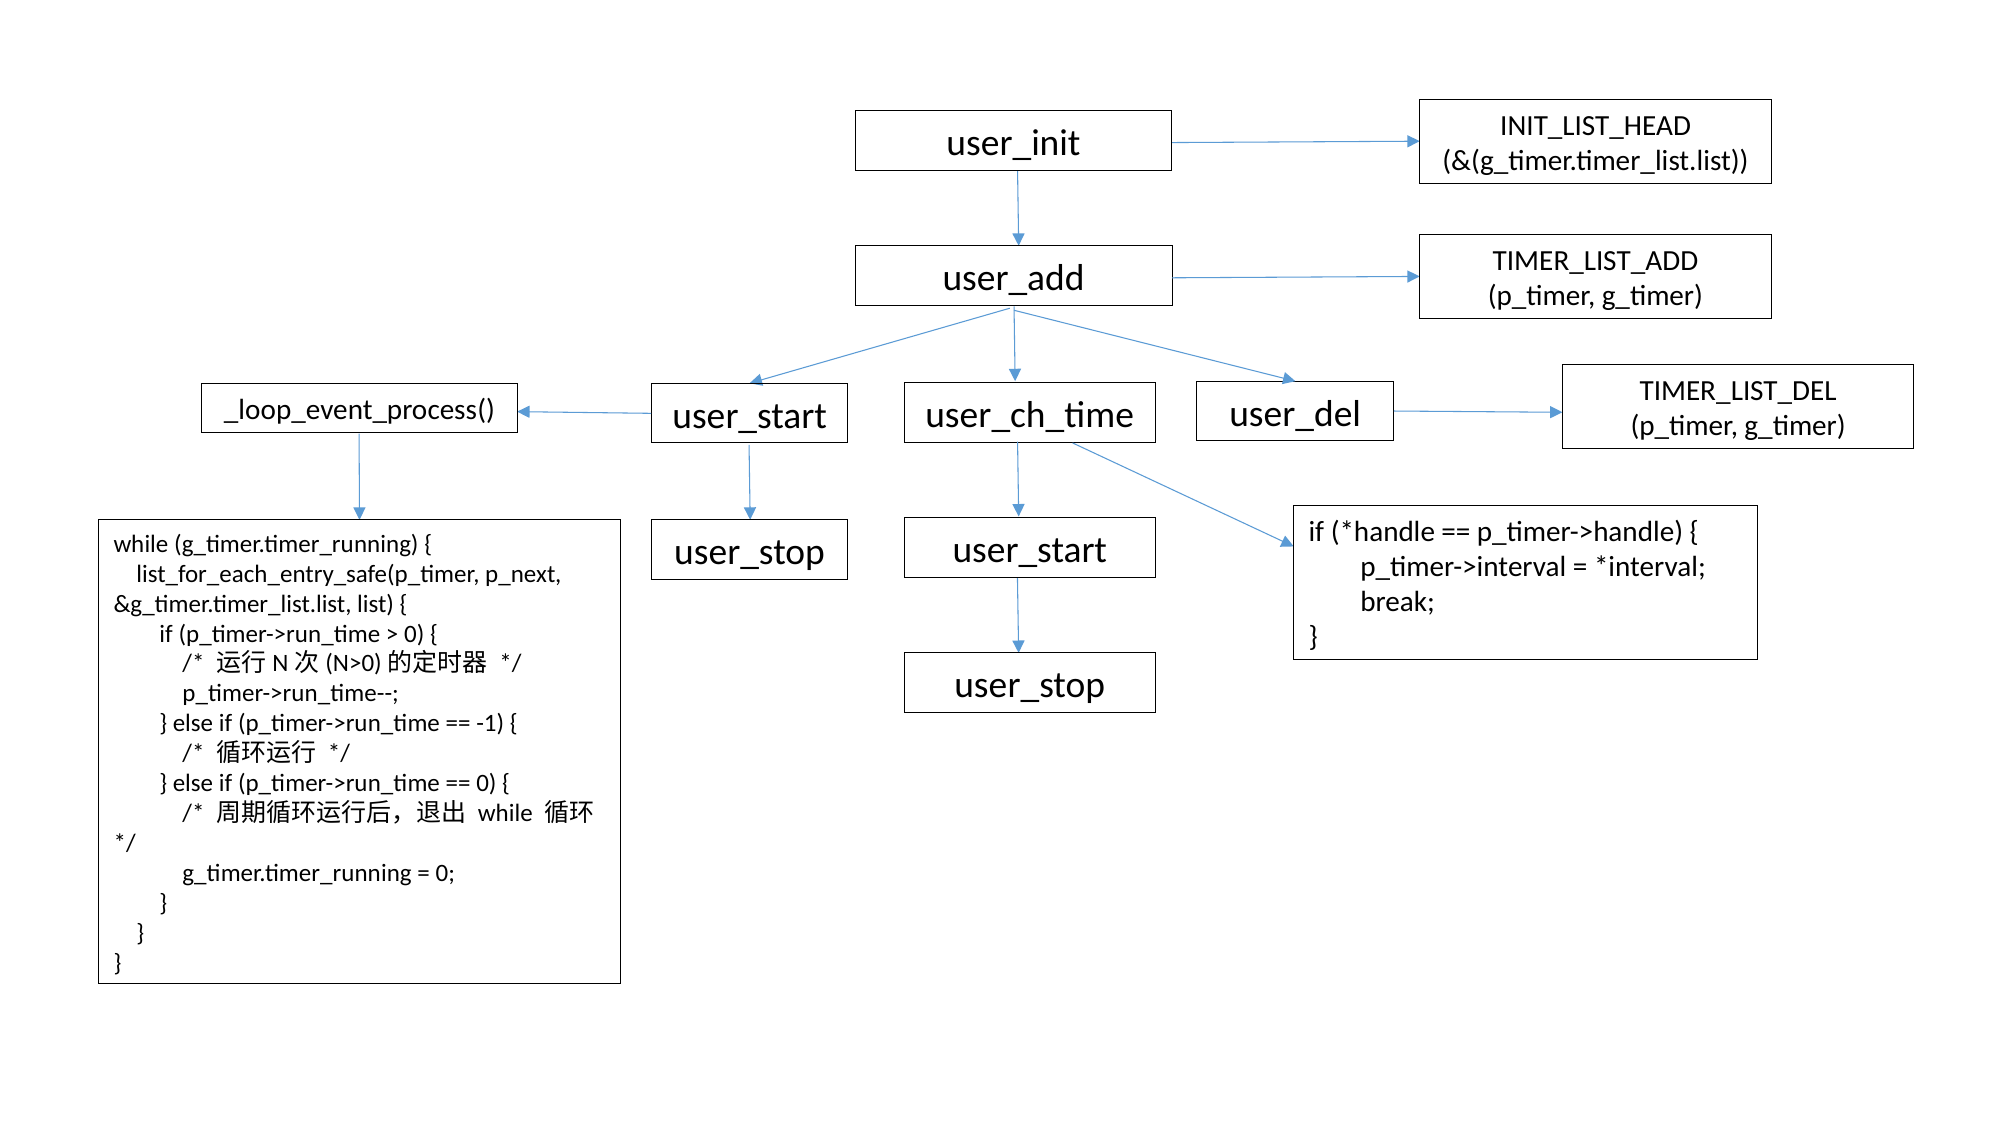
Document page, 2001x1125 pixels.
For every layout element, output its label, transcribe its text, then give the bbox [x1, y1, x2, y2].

text_box user_stop [904, 652, 1156, 713]
text_box user_stop [651, 519, 848, 580]
text_box user_start [904, 517, 1156, 578]
text_box while (g_timer.timer_running) { list_for_each_entry_safe(p_timer, p_next, &g_timer.timer_list.list, list) { if (p_timer->run_time > 0) { /* 运行N次(N>0)的定时器 */ p_timer->run_time--; } else if (p_timer->run_time == -1) { /* 循环运行 */ } else if (p_timer->run_time == 0) { /* 周期循环运行后，退出 while 循环 */ g_timer.timer_running = 0; } } } [98, 519, 621, 984]
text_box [1016, 310, 1296, 382]
text_box TIMER_LIST_ADD (p_timer, g_timer) [1419, 234, 1772, 319]
text_box if (*handle == p_timer->handle) { p_timer->interval = *interval; break; } [1293, 505, 1758, 660]
text_box user_start [651, 383, 848, 443]
text_box TIMER_LIST_DEL (p_timer, g_timer) [1562, 364, 1914, 449]
text_box user_add [855, 245, 1173, 306]
text_box user_init [855, 110, 1172, 171]
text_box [1072, 442, 1294, 547]
text_box INIT_LIST_HEAD (&(g_timer.timer_list.list)) [1419, 99, 1772, 184]
text_box _loop_event_process() [201, 383, 518, 433]
text_box user_del [1196, 381, 1394, 441]
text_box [749, 308, 1010, 384]
text_box user_ch_time [904, 382, 1156, 443]
